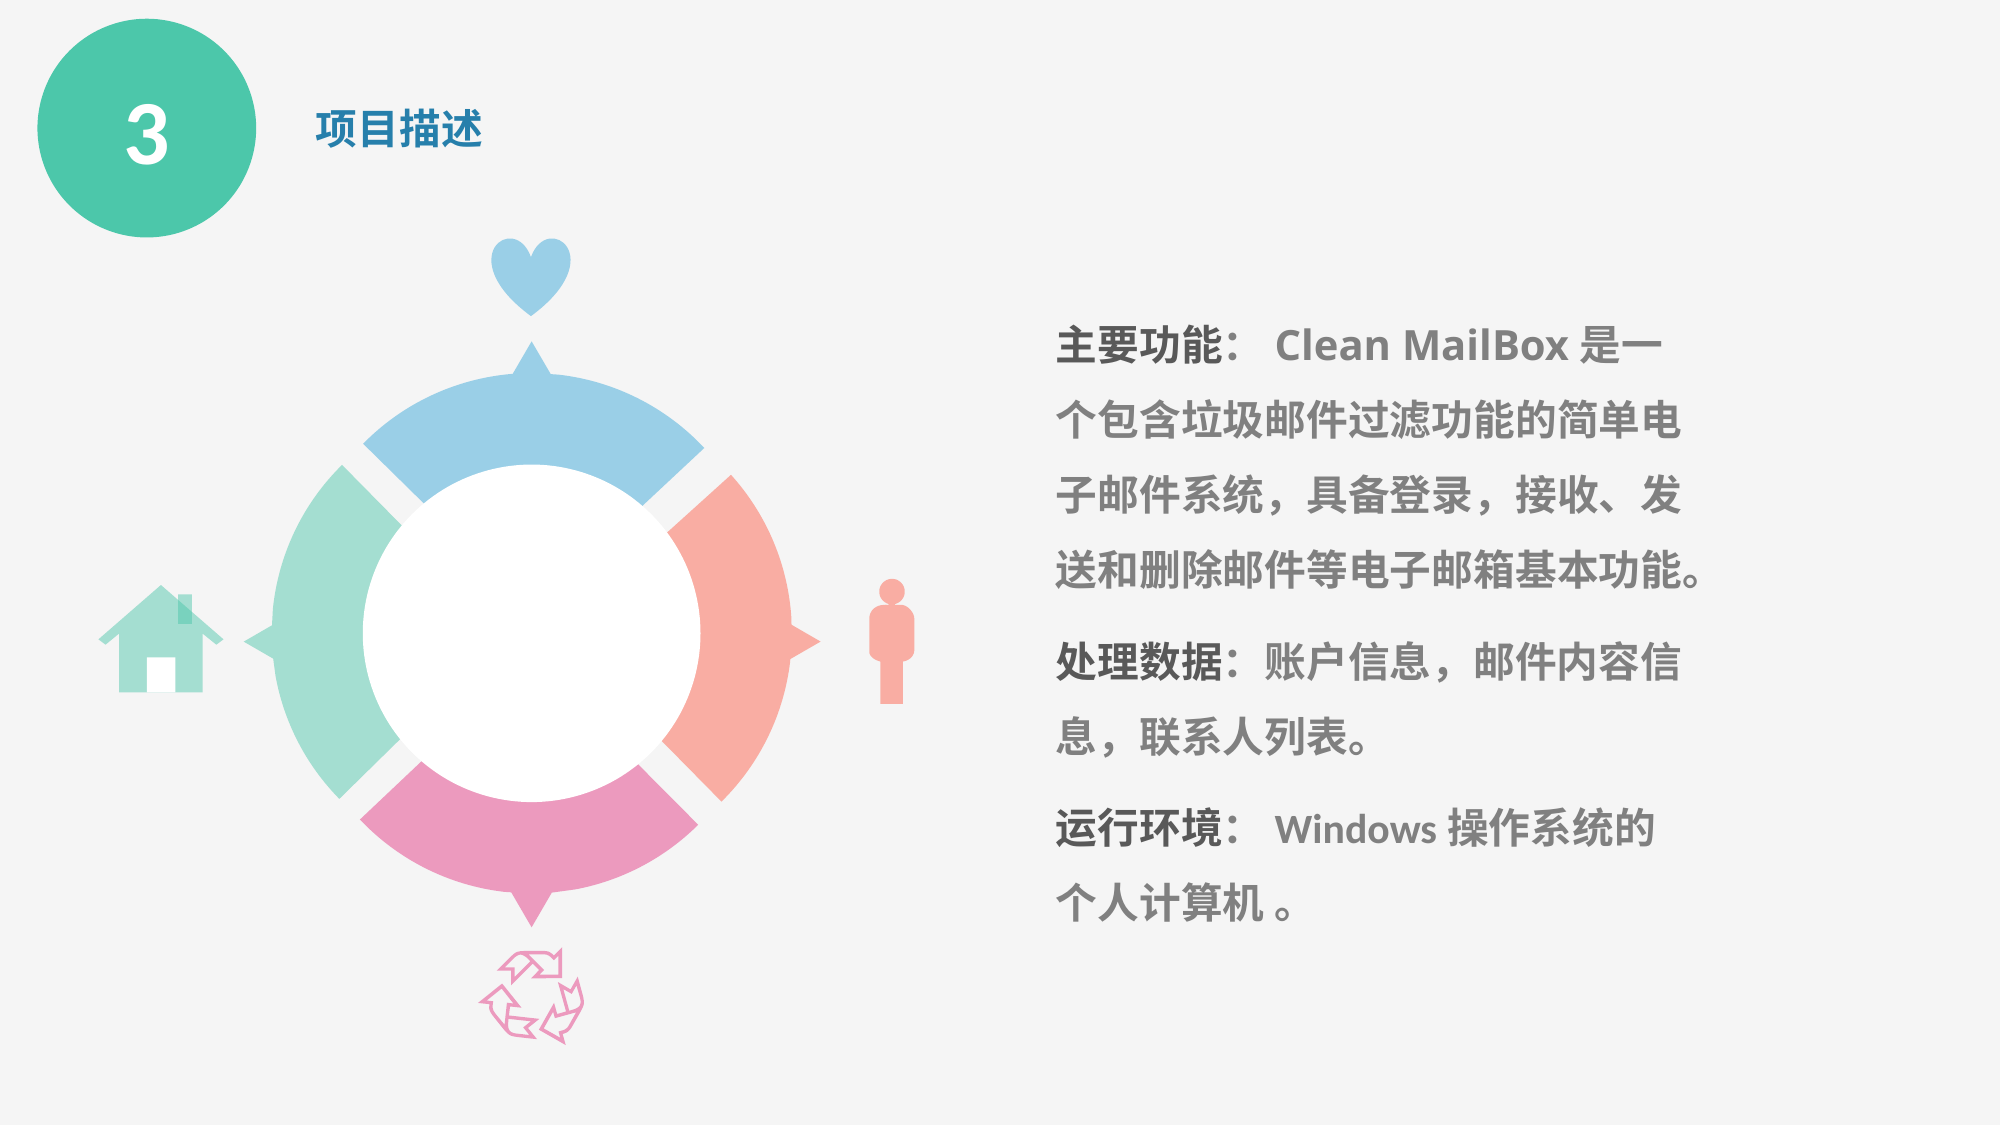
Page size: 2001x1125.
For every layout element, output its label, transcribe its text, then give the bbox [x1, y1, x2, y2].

text_box [868, 577, 916, 705]
text_box [241, 463, 401, 801]
text_box [358, 762, 700, 930]
text_box 主要功能：Clean MailBox是一个包含垃圾邮件过滤功能的简单电子邮件系统，具备登录，接收、发送和删除邮件等电子邮箱基本功能。 处理数据：账户信息，邮件内容信息，联系人列表。 运行环境：Windows操作系统的个人计算机 。 [1041, 286, 1708, 1011]
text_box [478, 947, 585, 1046]
text_box [662, 473, 823, 804]
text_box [98, 584, 224, 693]
text_box [361, 339, 706, 505]
text_box 3 [36, 17, 258, 239]
text_box 项目描述 [303, 96, 1167, 159]
text_box [490, 237, 572, 318]
text_box [361, 463, 702, 804]
